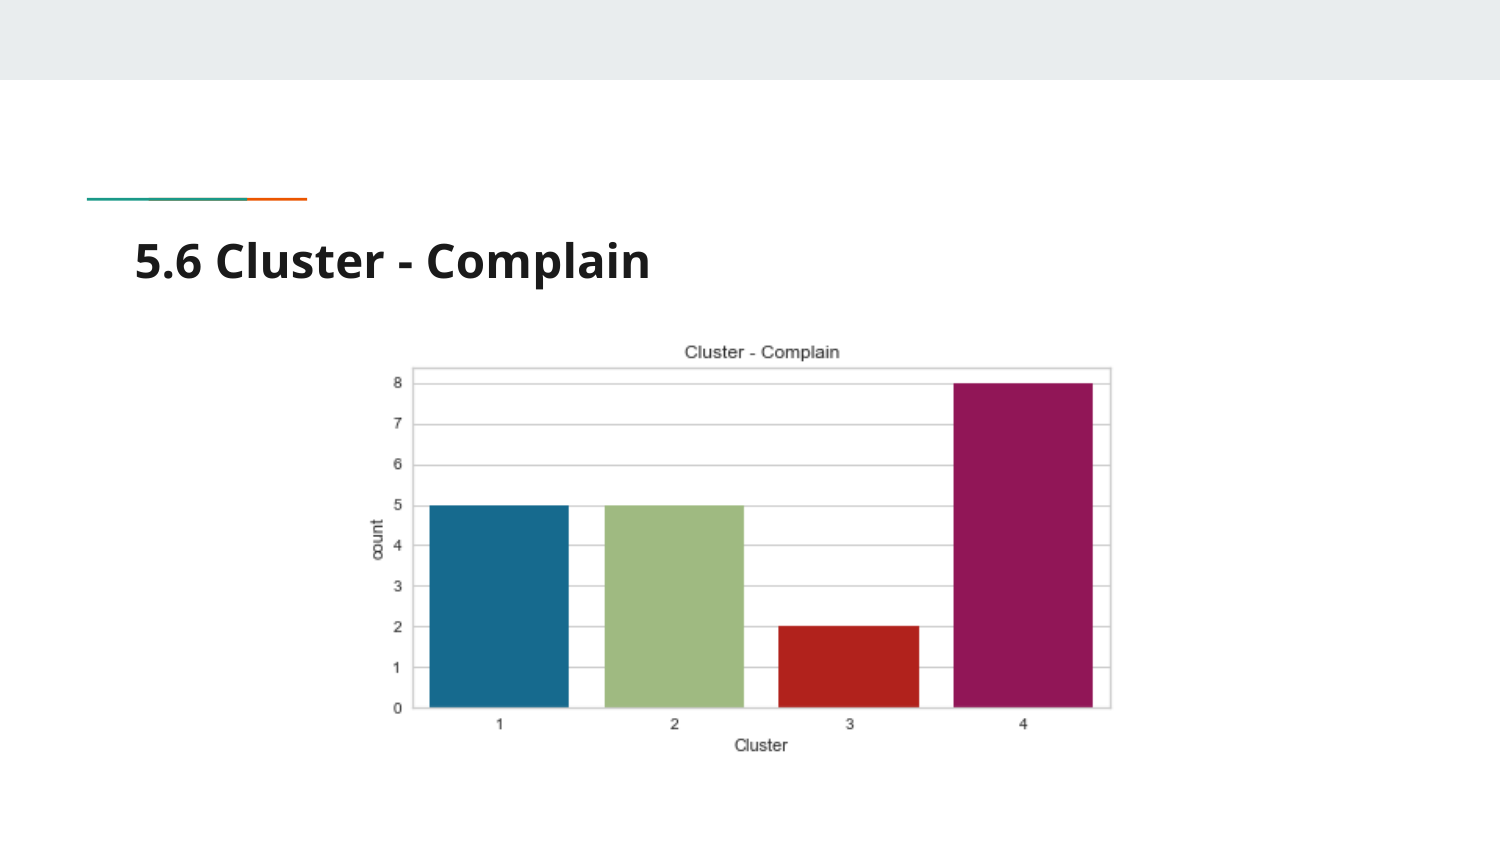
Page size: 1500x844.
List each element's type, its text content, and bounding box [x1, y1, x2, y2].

picture [299, 313, 1201, 765]
title 5.6 Cluster - Complain [119, 216, 1381, 305]
